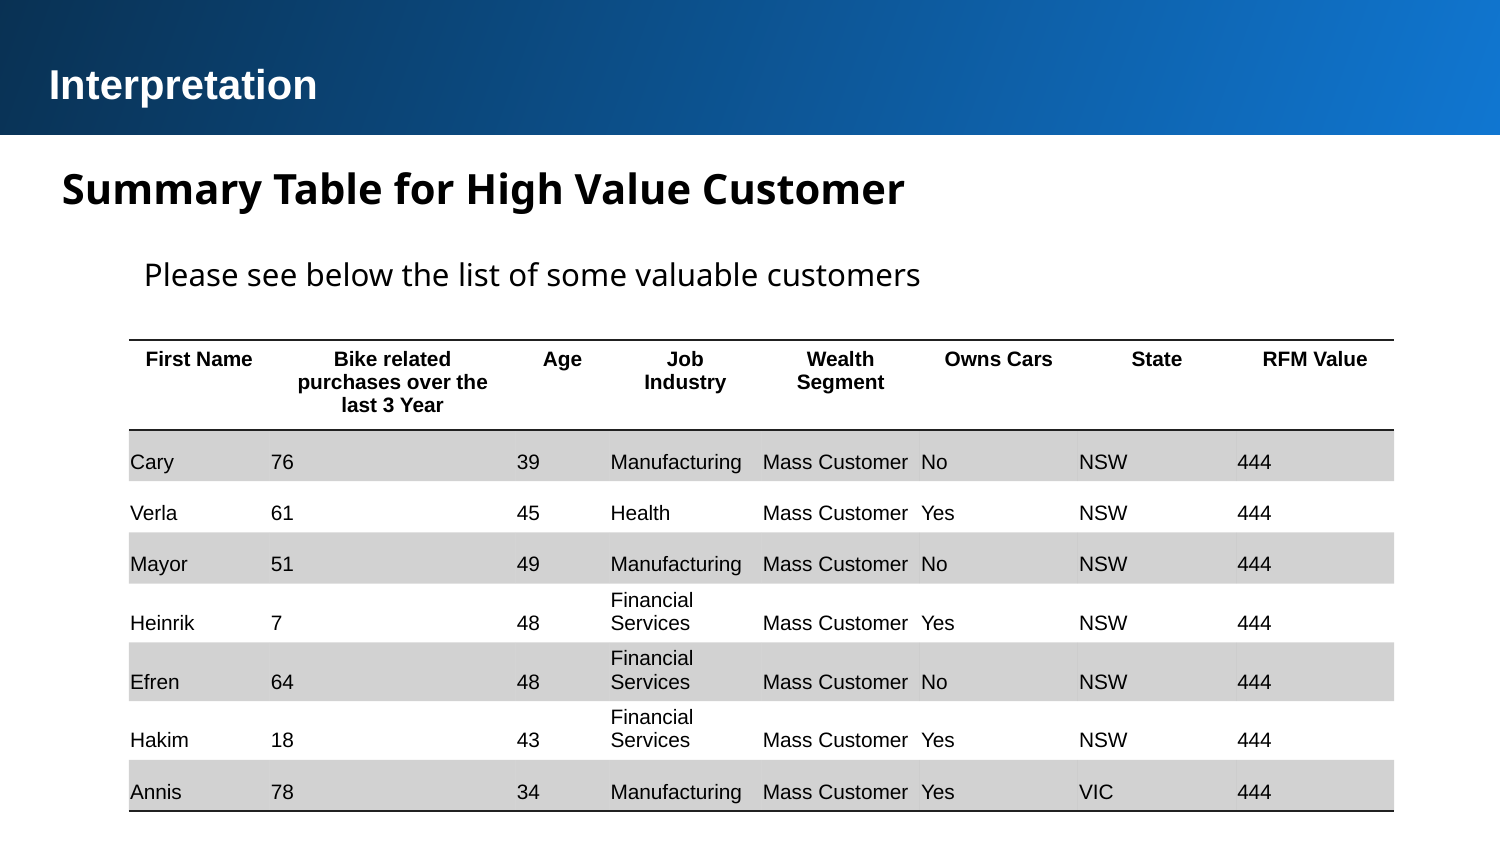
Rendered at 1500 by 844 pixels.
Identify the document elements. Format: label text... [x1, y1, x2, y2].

table_cell Manufacturing [609, 532, 762, 584]
table_cell NSW [1078, 481, 1236, 532]
table_cell NSW [1078, 642, 1236, 701]
table_cell Mass Customer [762, 584, 920, 642]
table_cell Financial Services [609, 642, 762, 701]
table_cell Mass Customer [762, 481, 920, 532]
table_cell 34 [516, 760, 609, 810]
table_cell 444 [1236, 584, 1394, 642]
table_cell Mayor [129, 532, 270, 584]
table_cell Heinrik [129, 584, 270, 642]
table_cell Verla [129, 481, 270, 532]
table_cell Hakim [129, 701, 270, 760]
table_header First Name [129, 341, 270, 429]
table_cell 444 [1236, 760, 1394, 810]
table_cell 444 [1236, 642, 1394, 701]
text_box [0, 0, 1500, 135]
table_cell 61 [270, 481, 516, 532]
table_cell Mass Customer [762, 701, 920, 760]
table_cell Manufacturing [609, 431, 762, 481]
table_header Age [516, 341, 609, 429]
table_cell Annis [129, 760, 270, 810]
table_cell 51 [270, 532, 516, 584]
table_cell Mass Customer [762, 431, 920, 481]
table_cell 7 [270, 584, 516, 642]
table_cell Yes [920, 584, 1078, 642]
table_cell 45 [516, 481, 609, 532]
table_cell Cary [129, 431, 270, 481]
table_cell Financial Services [609, 584, 762, 642]
table_cell 78 [270, 760, 516, 810]
table_cell 64 [270, 642, 516, 701]
table_cell 49 [516, 532, 609, 584]
table_header Wealth Segment [762, 341, 920, 429]
table_header RFM Value [1236, 341, 1394, 429]
table_cell Mass Customer [762, 642, 920, 701]
text_box Please see below the list of some valuable customers [128, 234, 1196, 308]
table_cell VIC [1078, 760, 1236, 810]
table_cell Yes [920, 701, 1078, 760]
table_cell 48 [516, 584, 609, 642]
text_box Interpretation [33, 43, 1439, 124]
table_cell 444 [1236, 481, 1394, 532]
table_cell No [920, 431, 1078, 481]
table_cell 444 [1236, 431, 1394, 481]
table_cell 43 [516, 701, 609, 760]
text_box Summary Table for High Value Customer [46, 140, 1452, 229]
table_cell NSW [1078, 584, 1236, 642]
table_header Job Industry [609, 341, 762, 429]
table_cell NSW [1078, 431, 1236, 481]
table_cell 39 [516, 431, 609, 481]
table_cell Financial Services [609, 701, 762, 760]
table_cell NSW [1078, 701, 1236, 760]
table_cell Yes [920, 481, 1078, 532]
table_cell No [920, 532, 1078, 584]
table_cell No [920, 642, 1078, 701]
table_cell Mass Customer [762, 760, 920, 810]
table_cell Efren [129, 642, 270, 701]
table_cell NSW [1078, 532, 1236, 584]
table_cell Yes [920, 760, 1078, 810]
table_cell Mass Customer [762, 532, 920, 584]
table_cell 444 [1236, 701, 1394, 760]
table_header Owns Cars [920, 341, 1078, 429]
table_cell 444 [1236, 532, 1394, 584]
table_cell Manufacturing [609, 760, 762, 810]
table_cell Health [609, 481, 762, 532]
table_cell 18 [270, 701, 516, 760]
table_header Bike related purchases over the last 3 Year [270, 341, 516, 429]
table_cell 48 [516, 642, 609, 701]
table_header State [1078, 341, 1236, 429]
table_cell 76 [270, 431, 516, 481]
